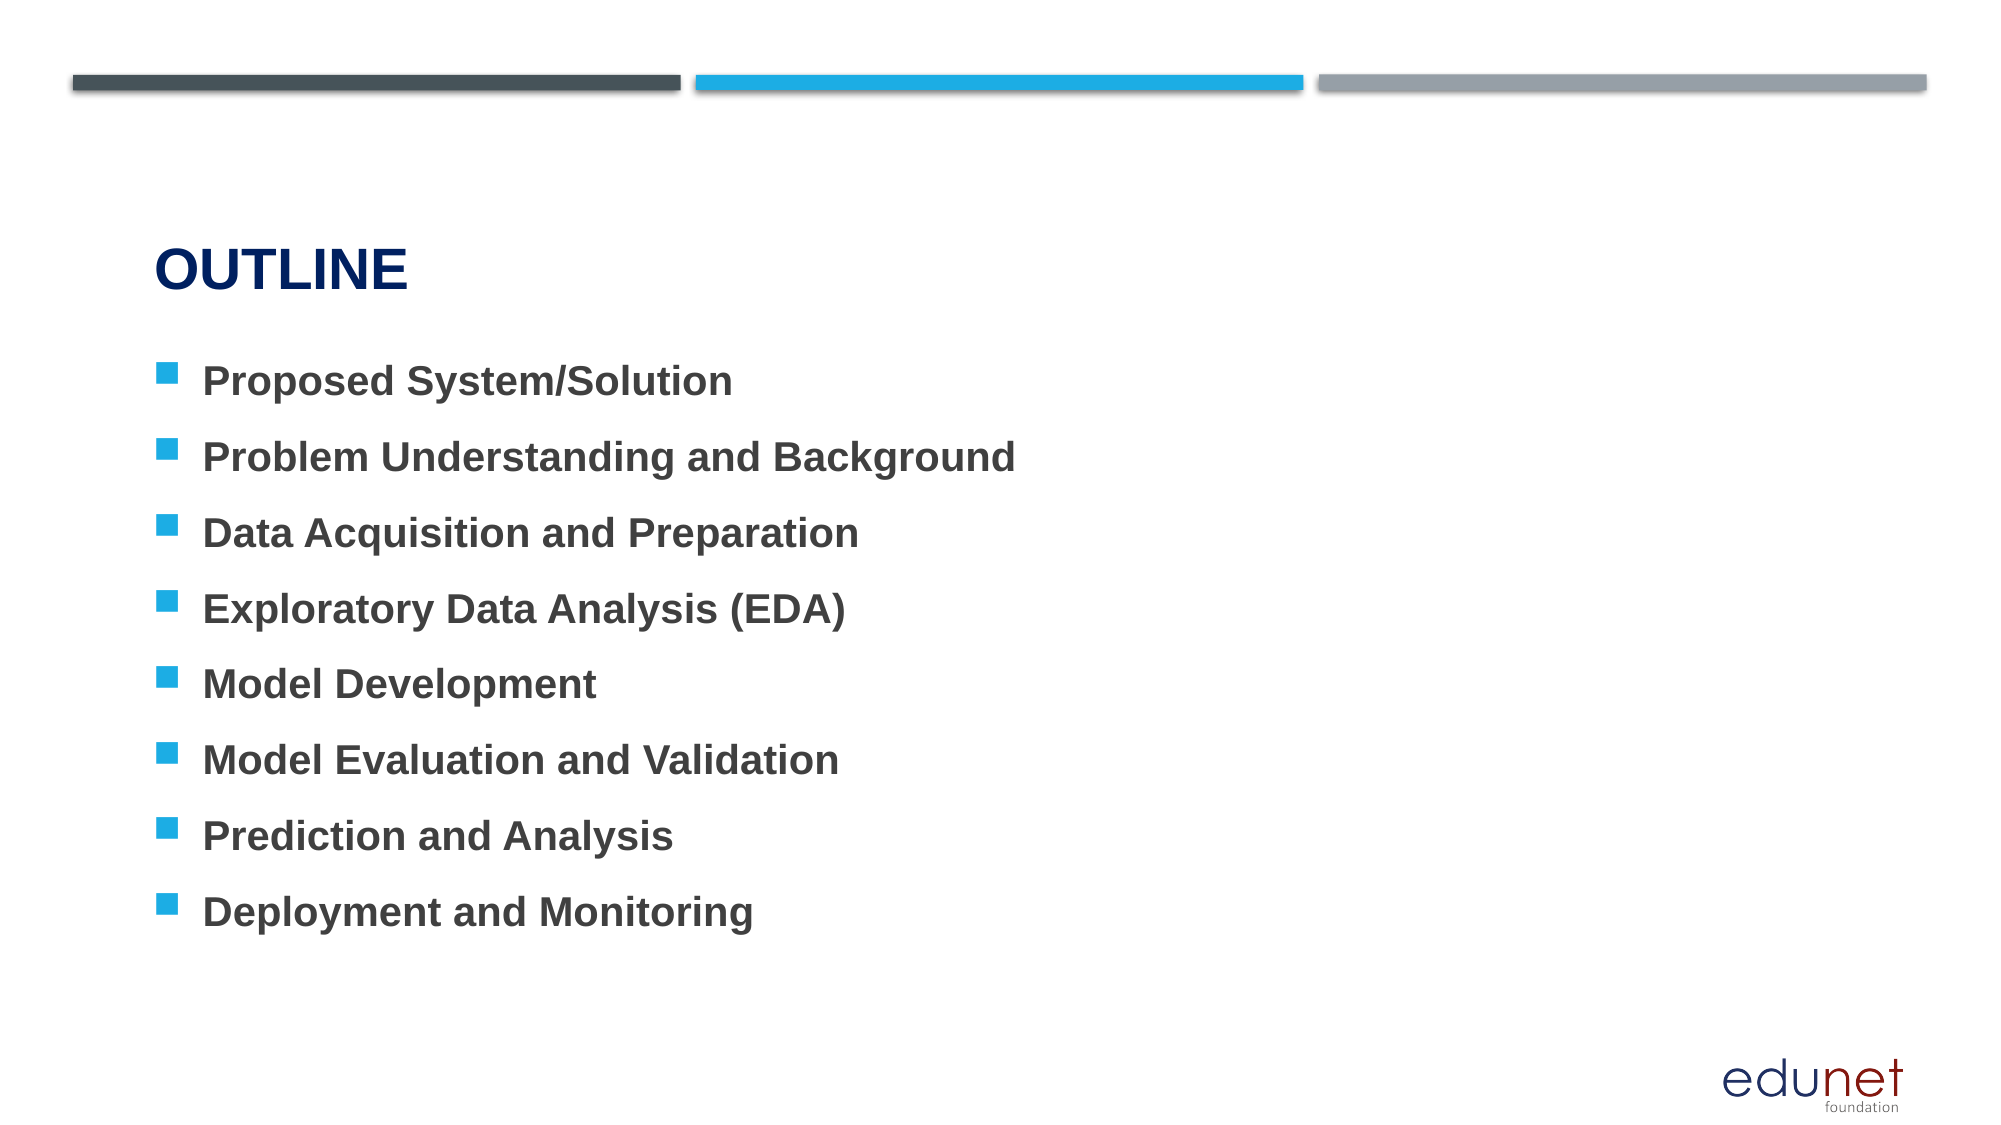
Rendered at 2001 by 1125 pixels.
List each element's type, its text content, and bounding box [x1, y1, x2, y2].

list Proposed System/Solution Problem Understanding and Background Data Acquisition and Preparation Exploratory Data Analysis (EDA) Model Development Model Evaluation and Validation Prediction and Analysis Deployment and Monitoring [137, 265, 1945, 1125]
title OUTLINE [139, 91, 1865, 265]
